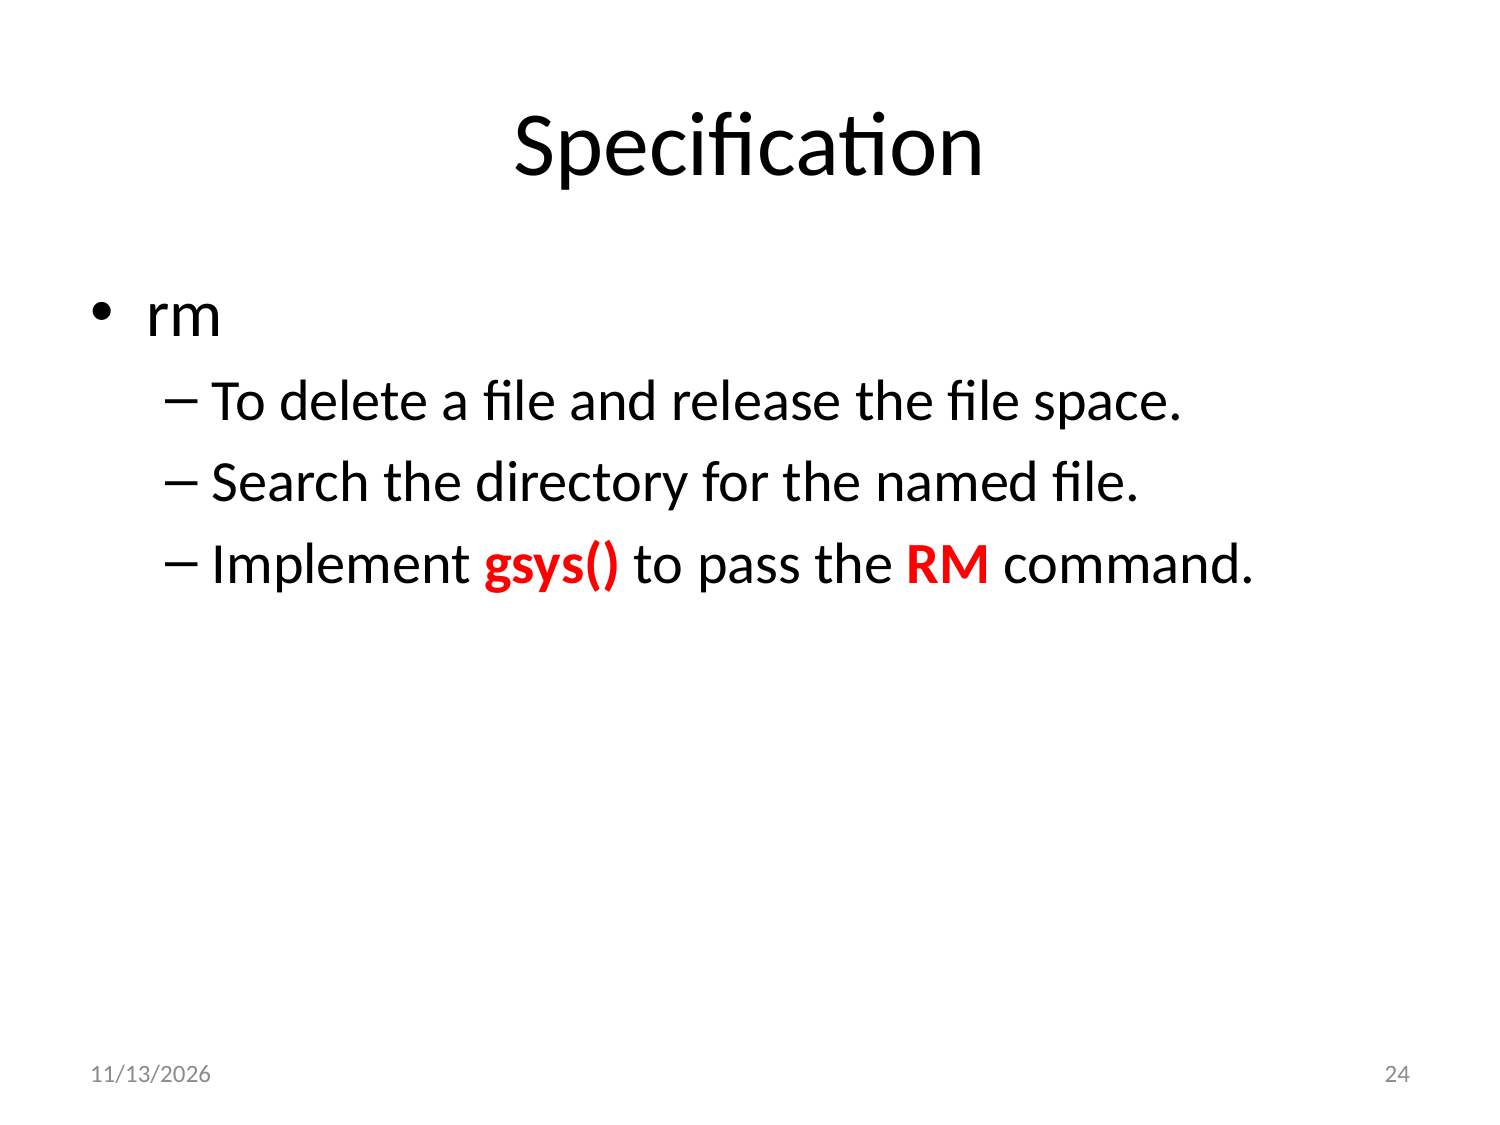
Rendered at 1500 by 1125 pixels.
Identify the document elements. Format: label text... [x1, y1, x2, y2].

slide_number 24 [1074, 1042, 1425, 1103]
title Specification [74, 44, 1426, 233]
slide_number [75, 1042, 425, 1103]
list rm To delete a file and release the file space. Search the directory for the named file. Implement gsys() to pass the RM command. [74, 262, 1426, 1006]
